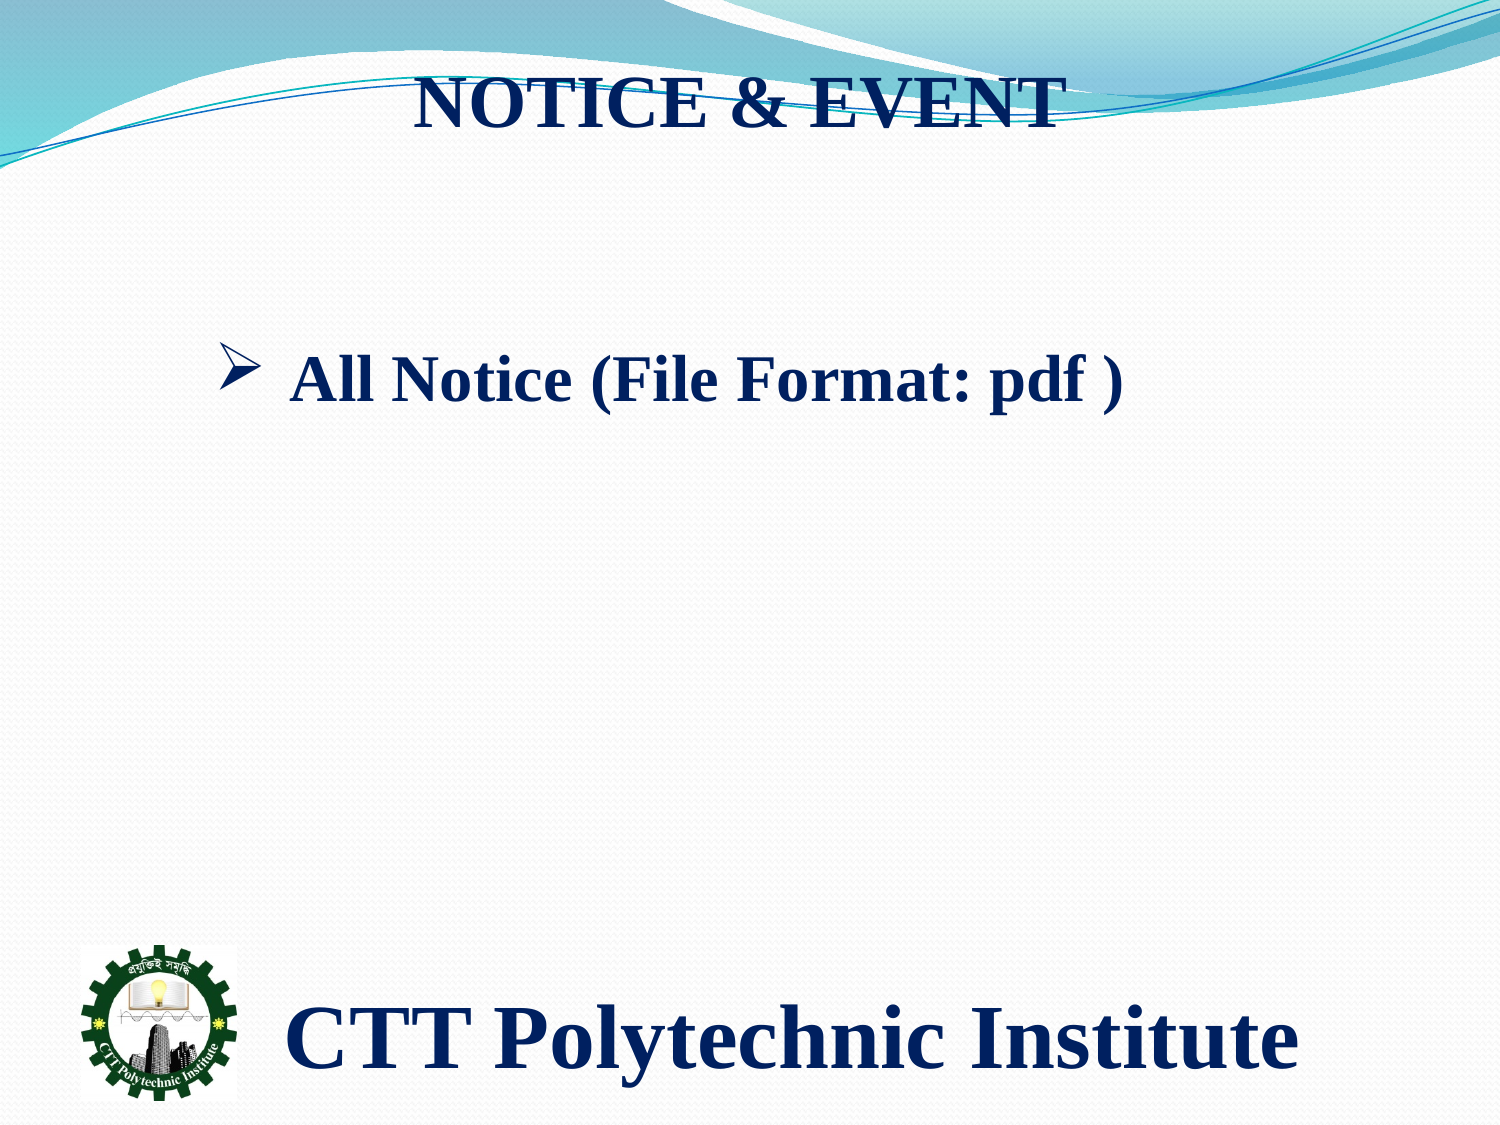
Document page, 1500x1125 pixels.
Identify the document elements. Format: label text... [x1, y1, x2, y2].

text_box All Notice (File Format: pdf ) [199, 287, 1338, 423]
title CTT Polytechnic Institute [175, 891, 1410, 1087]
picture [81, 945, 237, 1101]
text_box NOTICE & EVENT [0, 0, 1500, 150]
